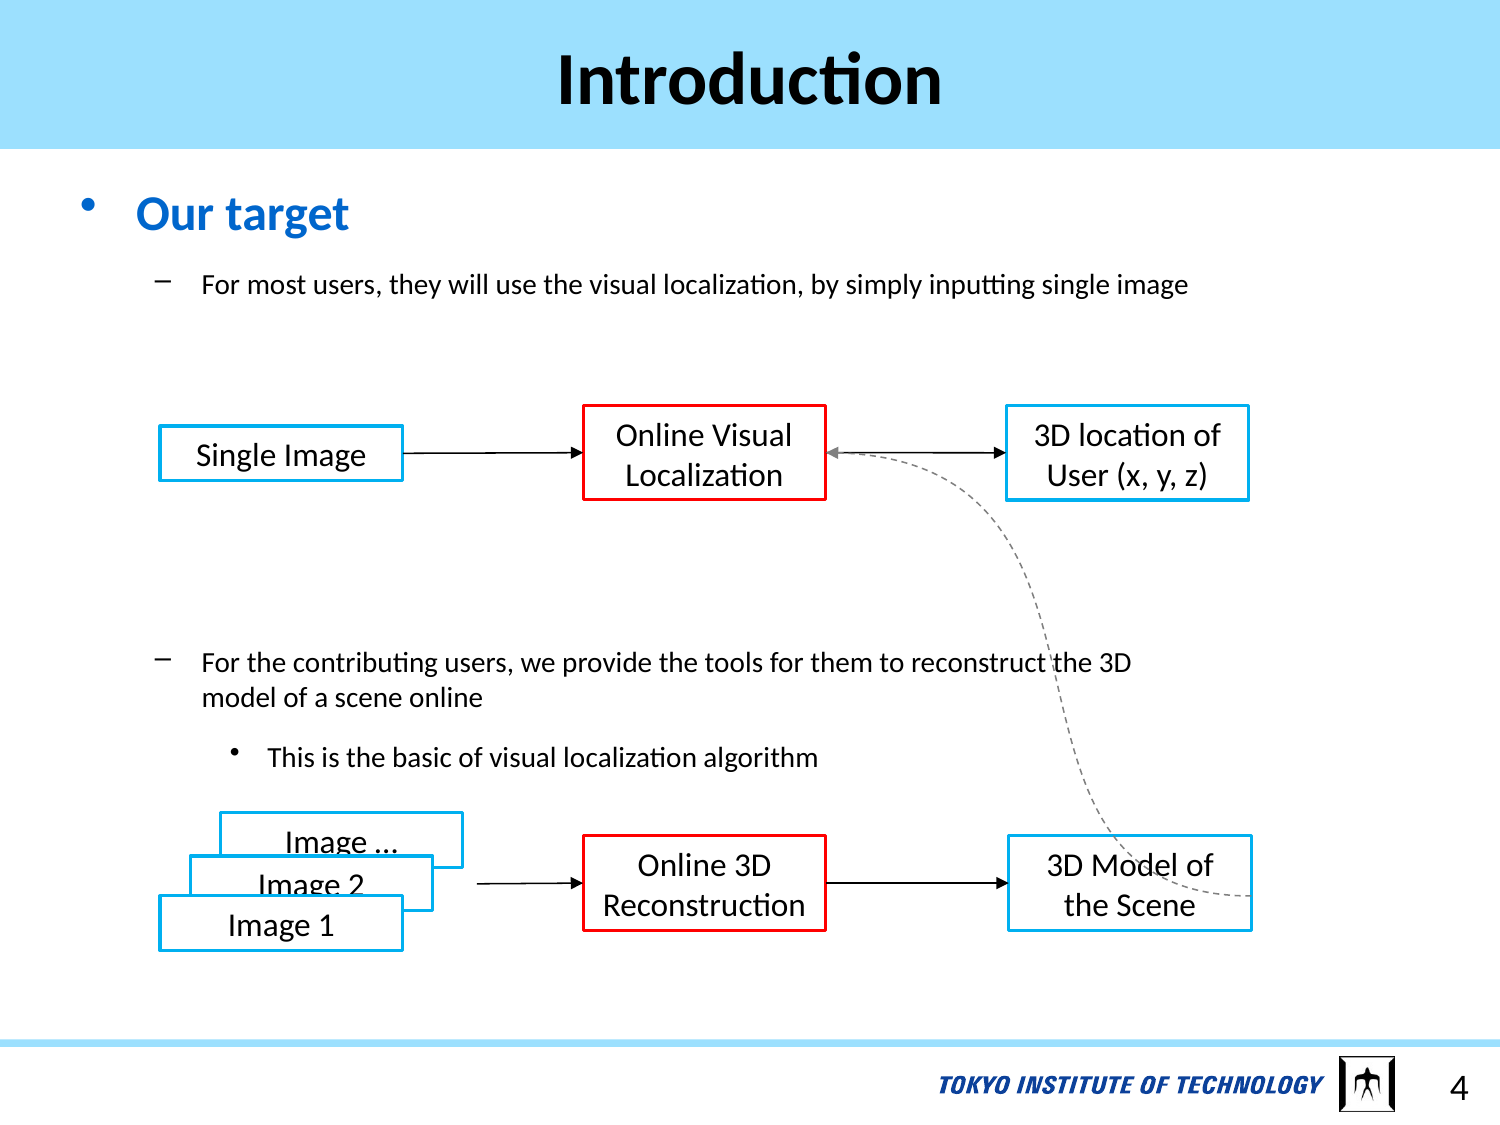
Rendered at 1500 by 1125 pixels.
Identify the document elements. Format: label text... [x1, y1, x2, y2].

text_box Online Visual Localization [583, 405, 826, 500]
text_box Image … [220, 812, 463, 868]
text_box Image 1 [160, 895, 403, 951]
text_box Online 3D Reconstruction [583, 835, 826, 931]
title Introduction [0, 16, 1500, 133]
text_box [817, 461, 1261, 888]
picture [1339, 1056, 1395, 1112]
text_box 3D location of User (x, y, z) [1006, 405, 1249, 460]
list Our target For most users, they will use the visual localization, by simply inputting single image For the contributing users, we provide the tools for them to reconstruct the 3D model of a scene online This is the basic of visual localization algorithm [64, 172, 1228, 387]
text_box 3D Model of the Scene [1008, 896, 1252, 931]
text_box Single Image [160, 425, 403, 481]
text_box Image 2 [190, 856, 433, 911]
